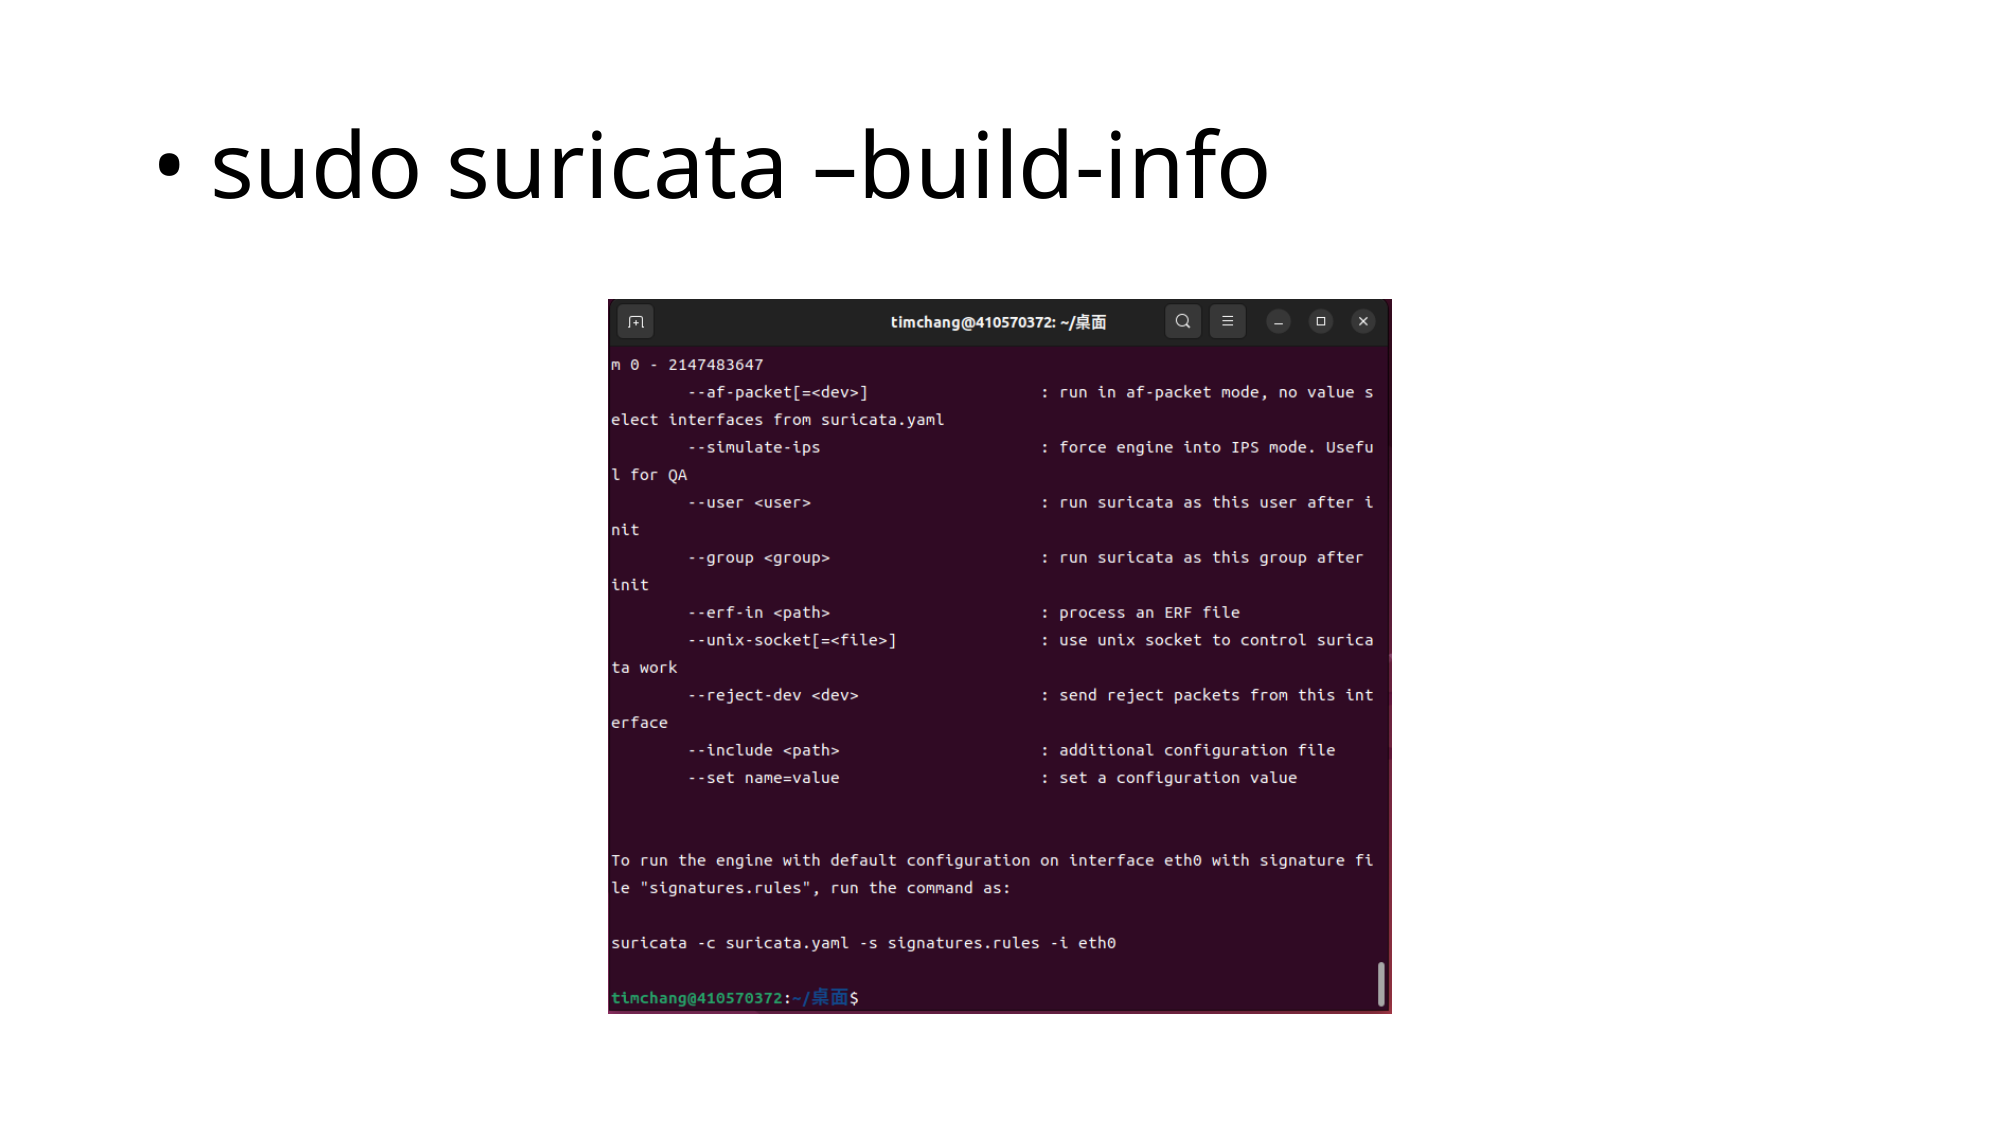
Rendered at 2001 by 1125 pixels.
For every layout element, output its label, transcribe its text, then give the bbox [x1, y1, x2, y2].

title • sudo suricata –build-info [137, 59, 1863, 278]
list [608, 299, 1392, 1014]
